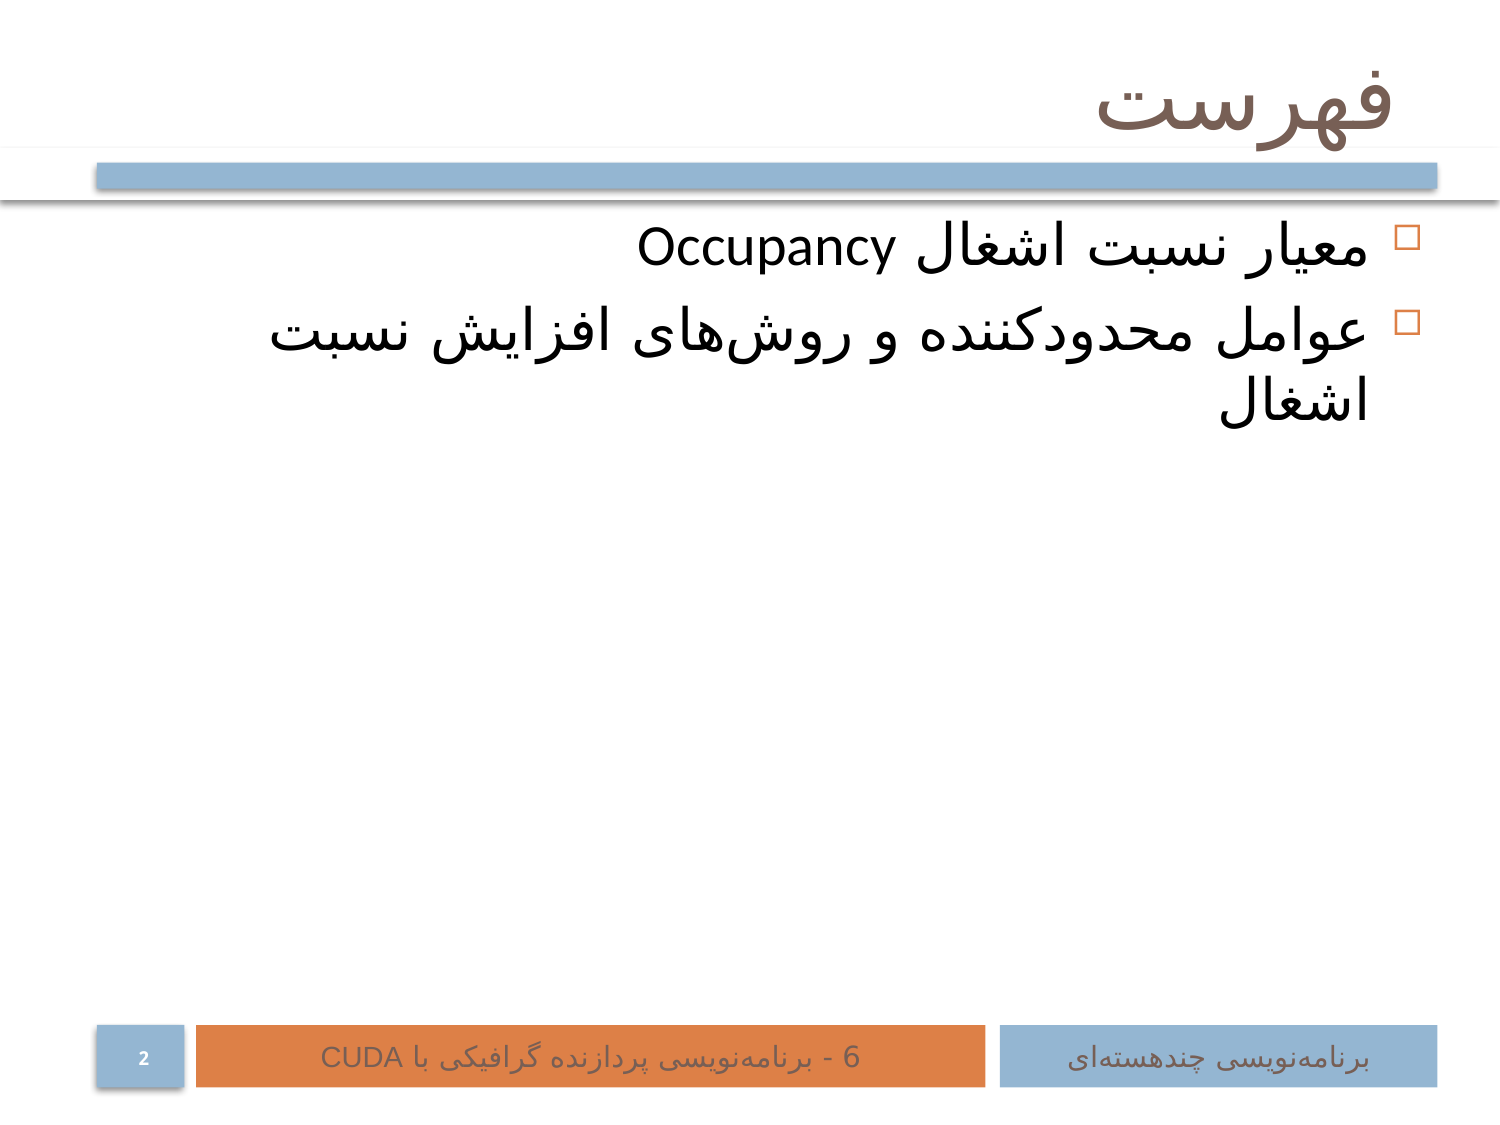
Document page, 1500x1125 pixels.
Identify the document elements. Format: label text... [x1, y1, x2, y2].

list معیار نسبت اشغال Occupancy عوامل محدودکننده و روش‌های افزایش نسبت اشغال [100, 200, 1438, 1000]
title فهرست [62, 24, 1413, 160]
footer 6 - برنامه‌نویسی پردازنده گرافیکی با CUDA [196, 1025, 986, 1088]
slide_number 2 [99, 1038, 188, 1079]
slide_number برنامه‌نویسی چند‌هسته‌ای [999, 1025, 1438, 1088]
